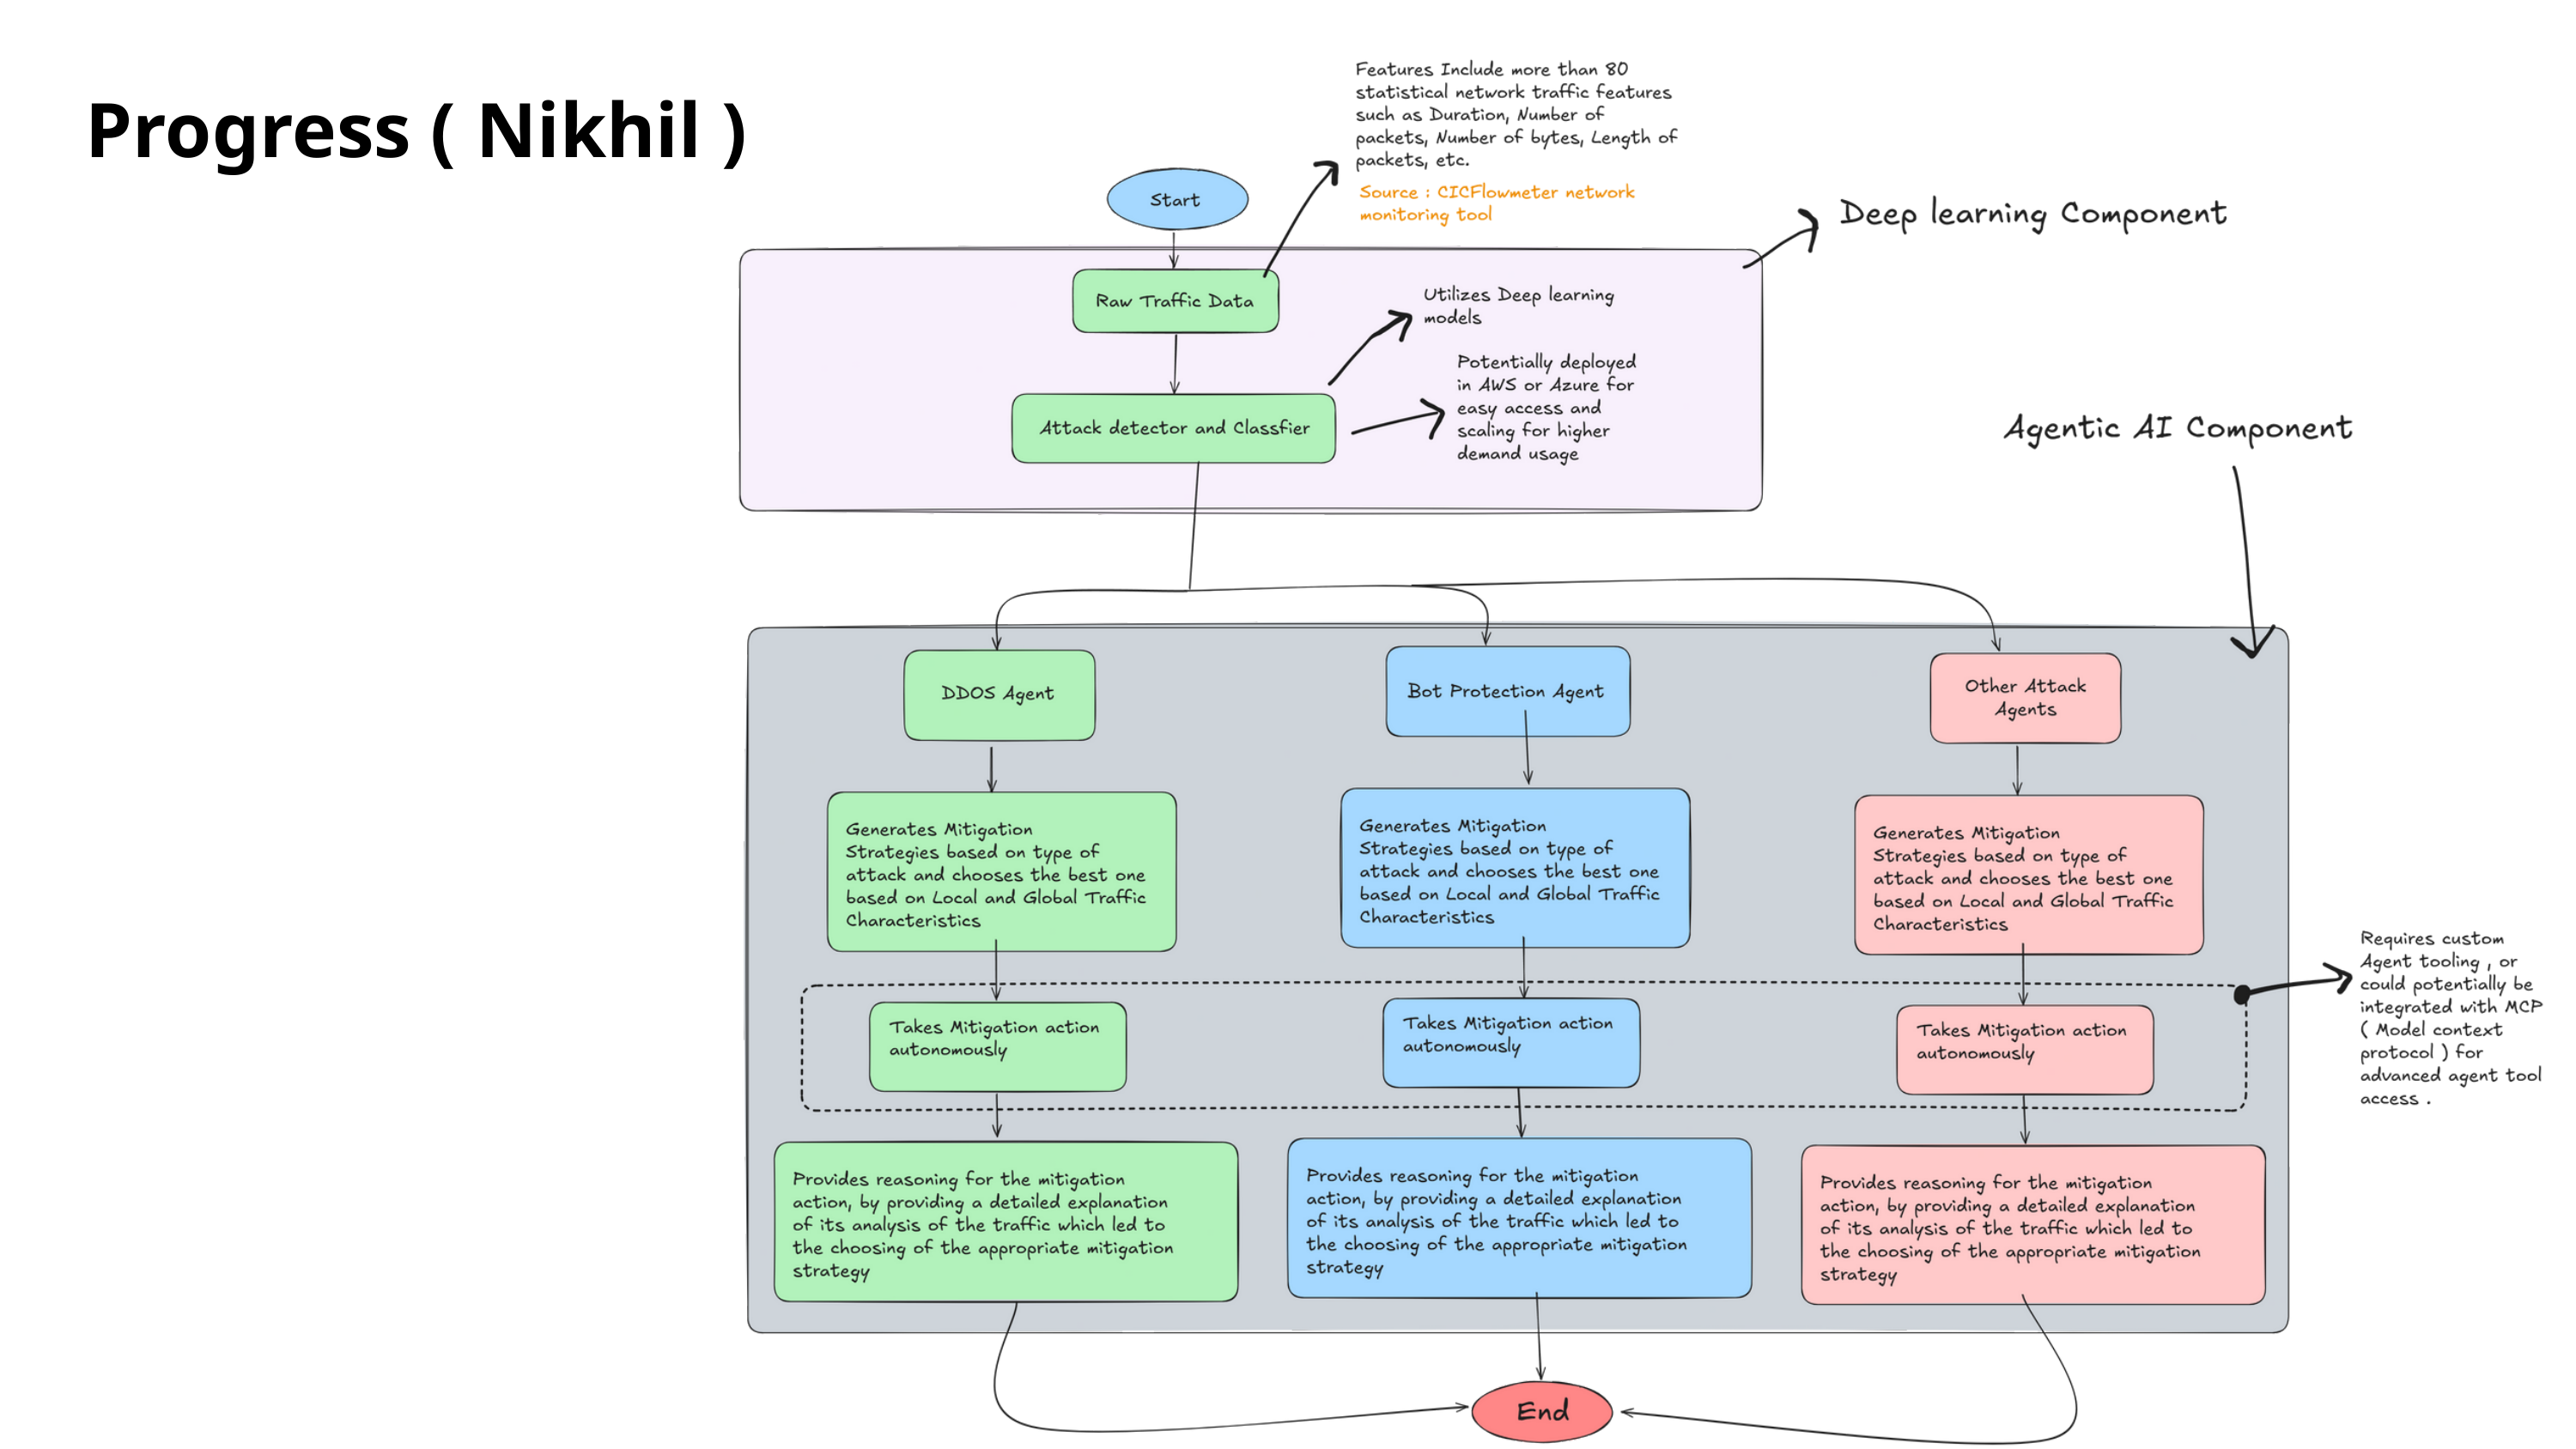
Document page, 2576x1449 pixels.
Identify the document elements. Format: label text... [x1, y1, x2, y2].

text_box [735, 54, 2561, 1449]
text_box Progress ( Nikhil ) [73, 76, 862, 195]
